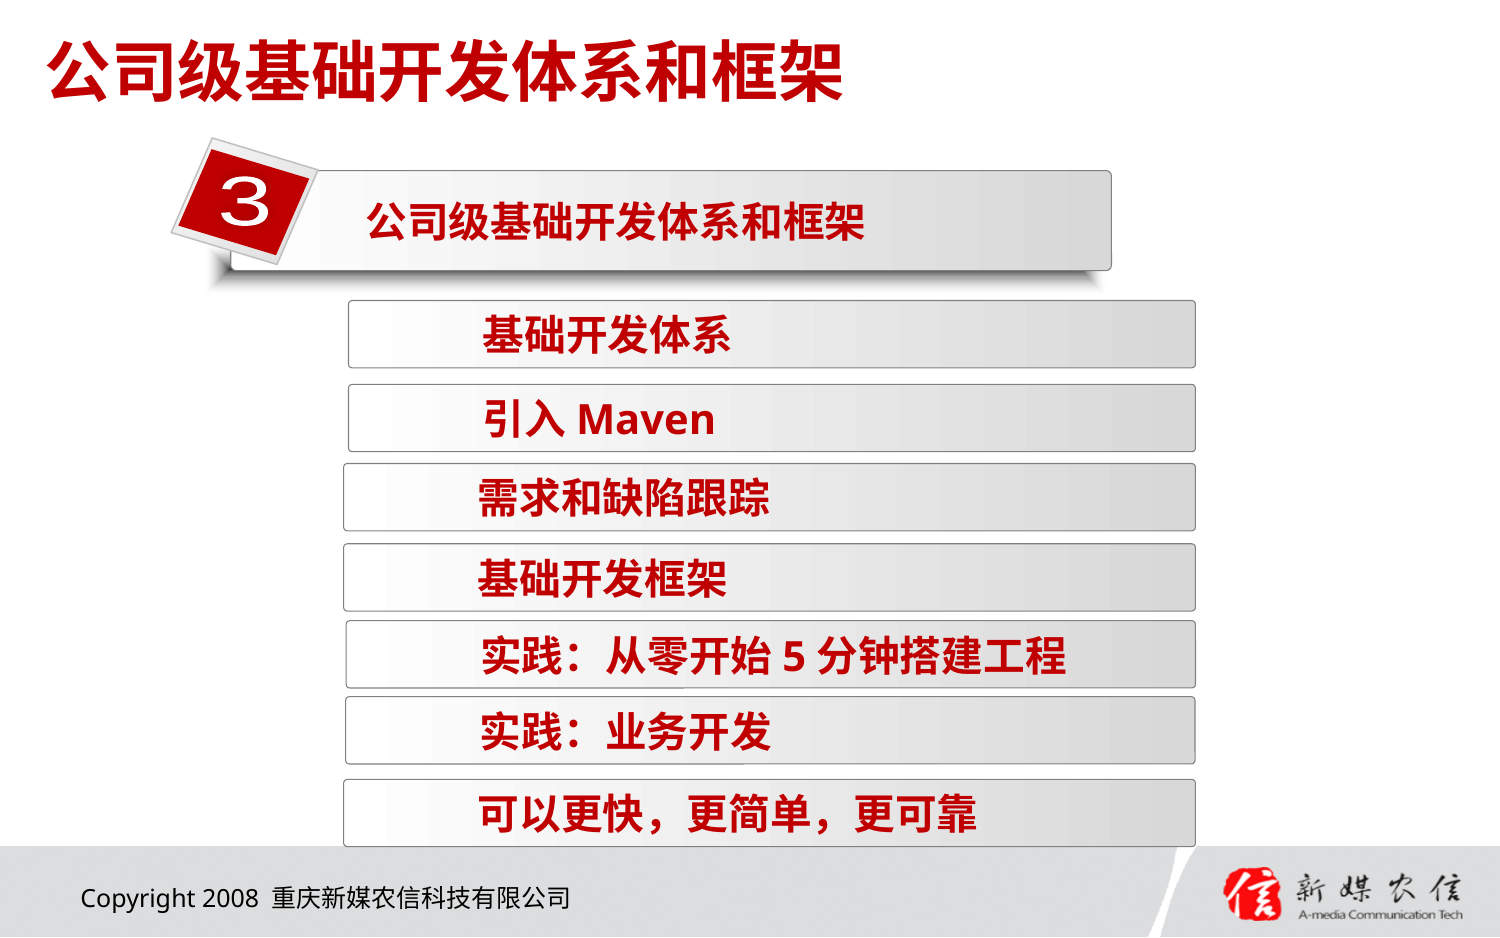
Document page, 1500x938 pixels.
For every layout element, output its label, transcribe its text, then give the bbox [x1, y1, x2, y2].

picture [0, 846, 1500, 937]
title 公司级基础开发体系和框架 [29, 19, 1465, 121]
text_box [170, 137, 1112, 296]
text_box 实践：业务开发 [345, 696, 1196, 764]
text_box 可以更快，更简单，更可靠 [343, 779, 1196, 847]
text_box 需求和缺陷跟踪 [343, 463, 1196, 531]
text_box 实践：从零开始5分钟搭建工程 [346, 620, 1196, 688]
text_box 基础开发体系 [348, 300, 1196, 368]
text_box 引入Maven [348, 384, 1196, 452]
text_box 基础开发框架 [343, 543, 1196, 612]
